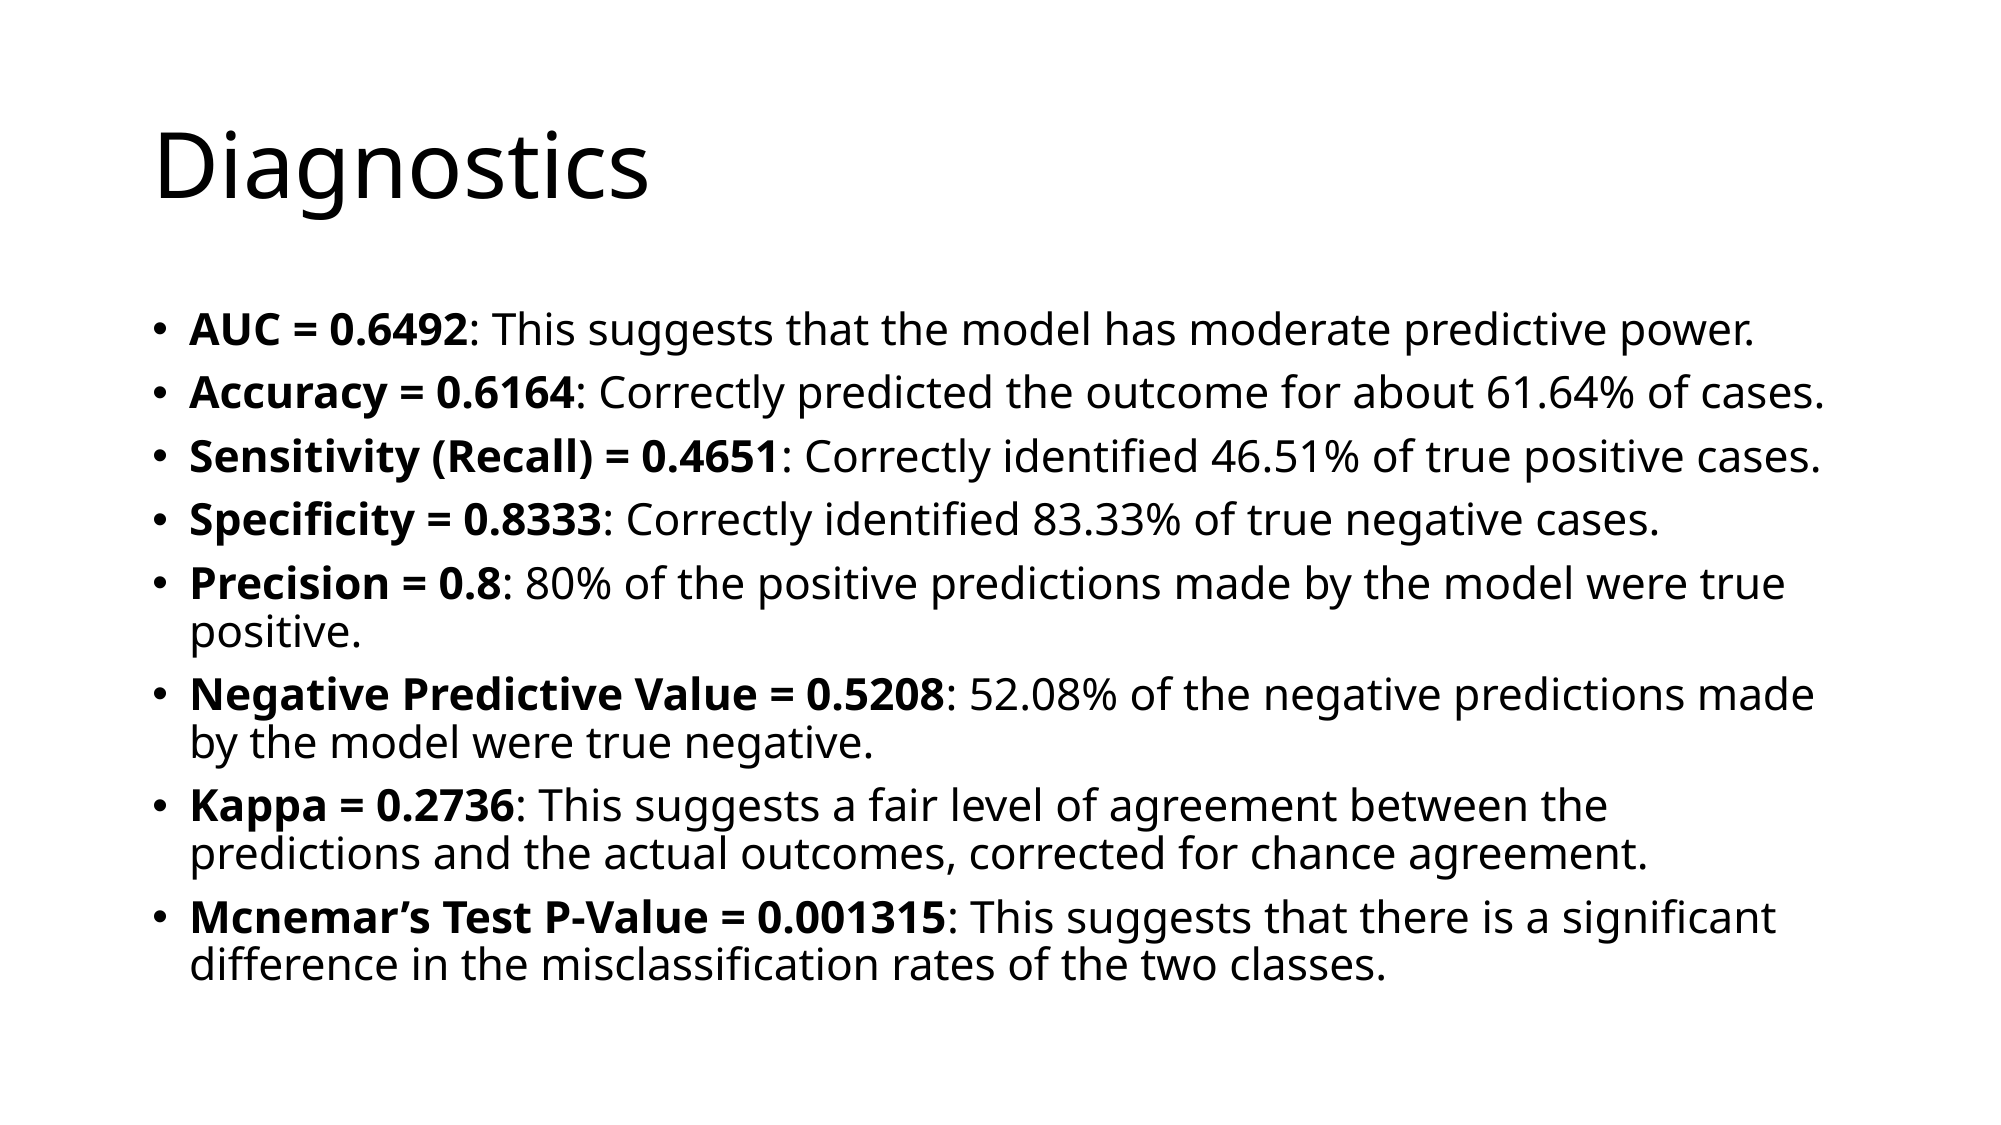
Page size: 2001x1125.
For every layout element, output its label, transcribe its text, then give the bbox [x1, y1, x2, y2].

title Diagnostics [137, 59, 1863, 278]
list AUC = 0.6492: This suggests that the model has moderate predictive power. Accuracy = 0.6164: Correctly predicted the outcome for about 61.64% of cases. Sensitivity (Recall) = 0.4651: Correctly identified 46.51% of true positive cases. Specificity = 0.8333: Correctly identified 83.33% of true negative cases. Precision = 0.8: 80% of the positive predictions made by the model were true positive. Negative Predictive Value = 0.5208: 52.08% of the negative predictions made by the model were true negative. Kappa = 0.2736: This suggests a fair level of agreement between the predictions and the actual outcomes, corrected for chance agreement. Mcnemar’s Test P-Value = 0.001315: This suggests that there is a significant difference in the misclassification rates of the two classes. [137, 299, 1863, 1014]
